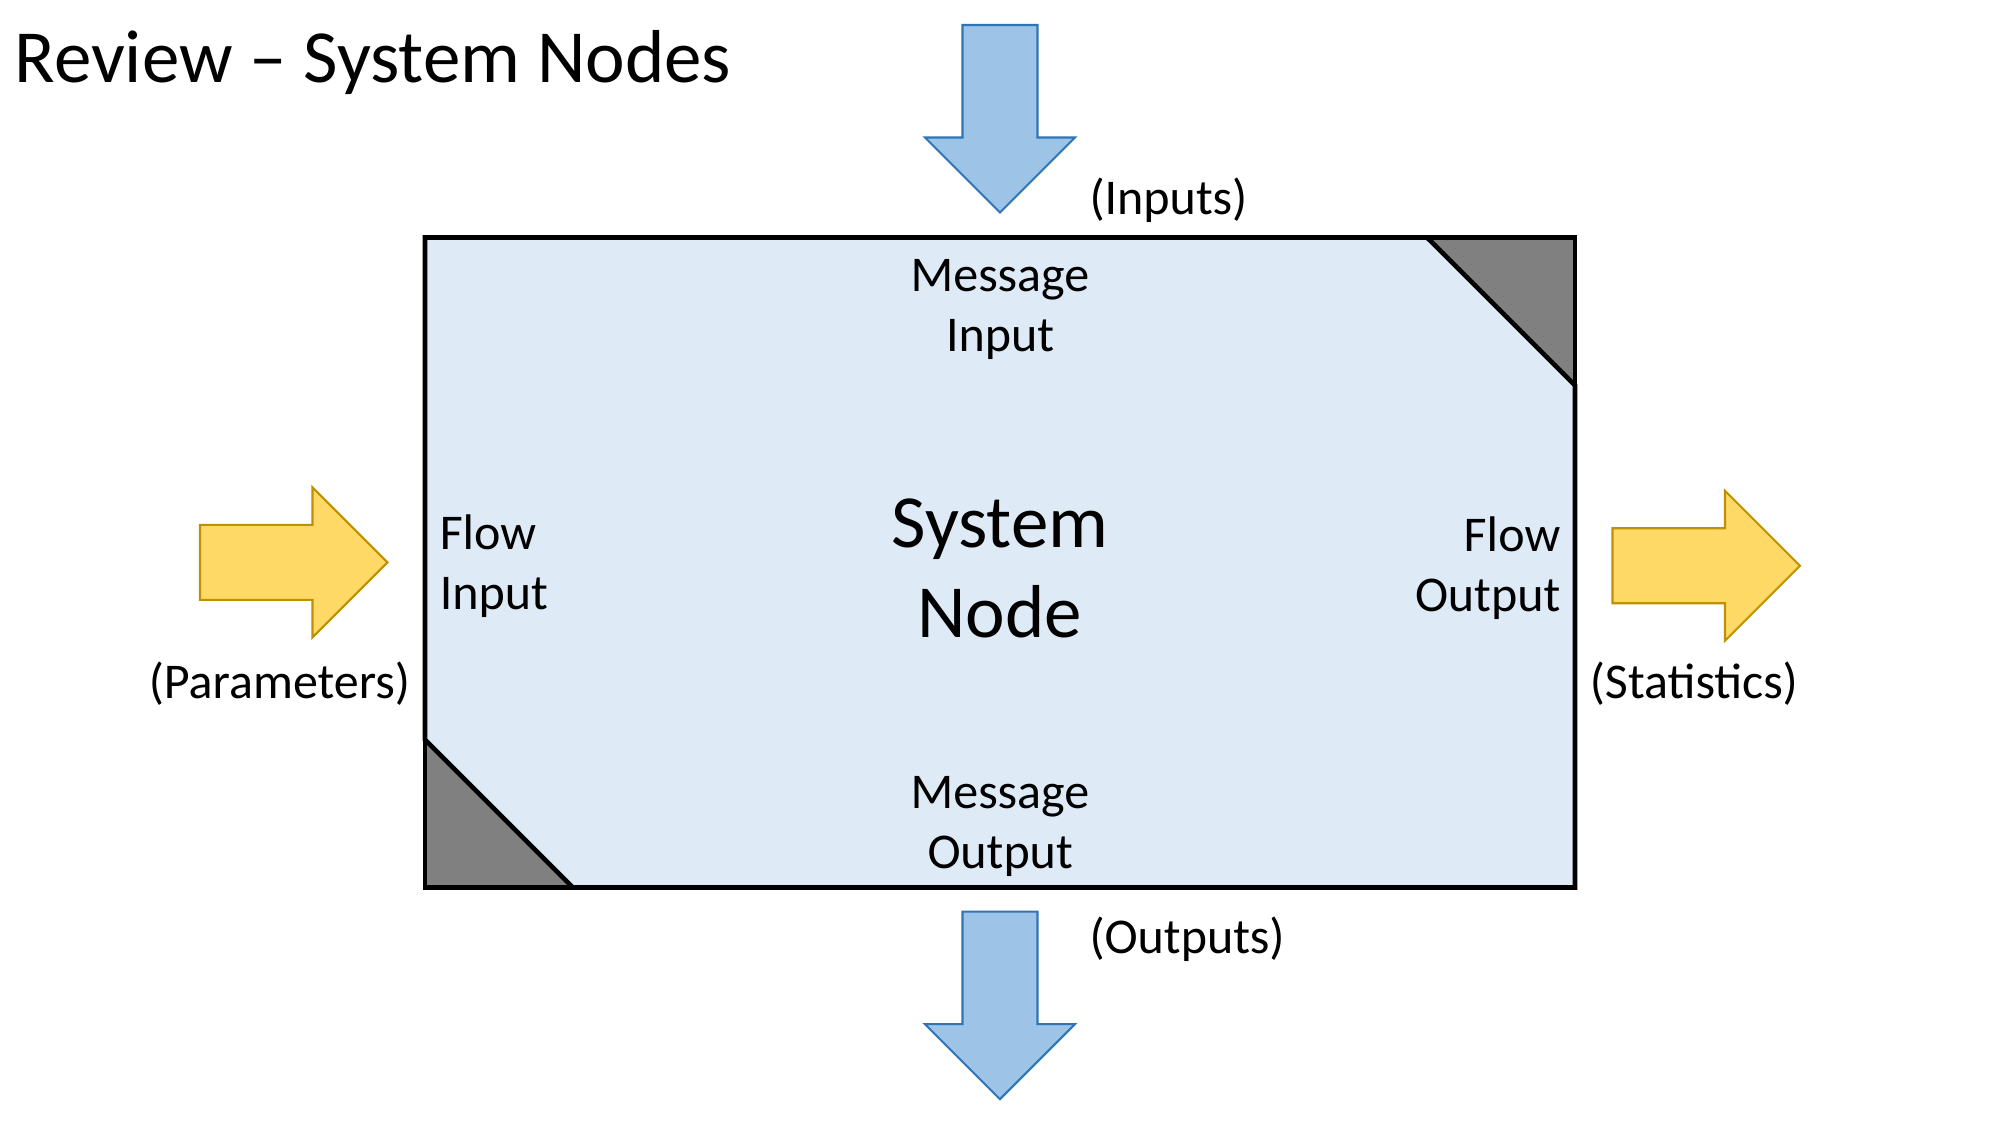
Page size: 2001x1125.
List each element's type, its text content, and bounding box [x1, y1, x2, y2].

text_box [424, 237, 1575, 888]
text_box (Statistics) [1575, 640, 1869, 716]
text_box [922, 910, 1078, 1101]
text_box [198, 484, 389, 640]
text_box (Outputs) [1074, 896, 1369, 971]
text_box [922, 105, 1078, 214]
text_box (Inputs) [1074, 157, 1369, 232]
text_box (Parameters) [131, 640, 424, 716]
text_box Review – System Nodes [0, 0, 1300, 105]
text_box [1611, 488, 1802, 640]
